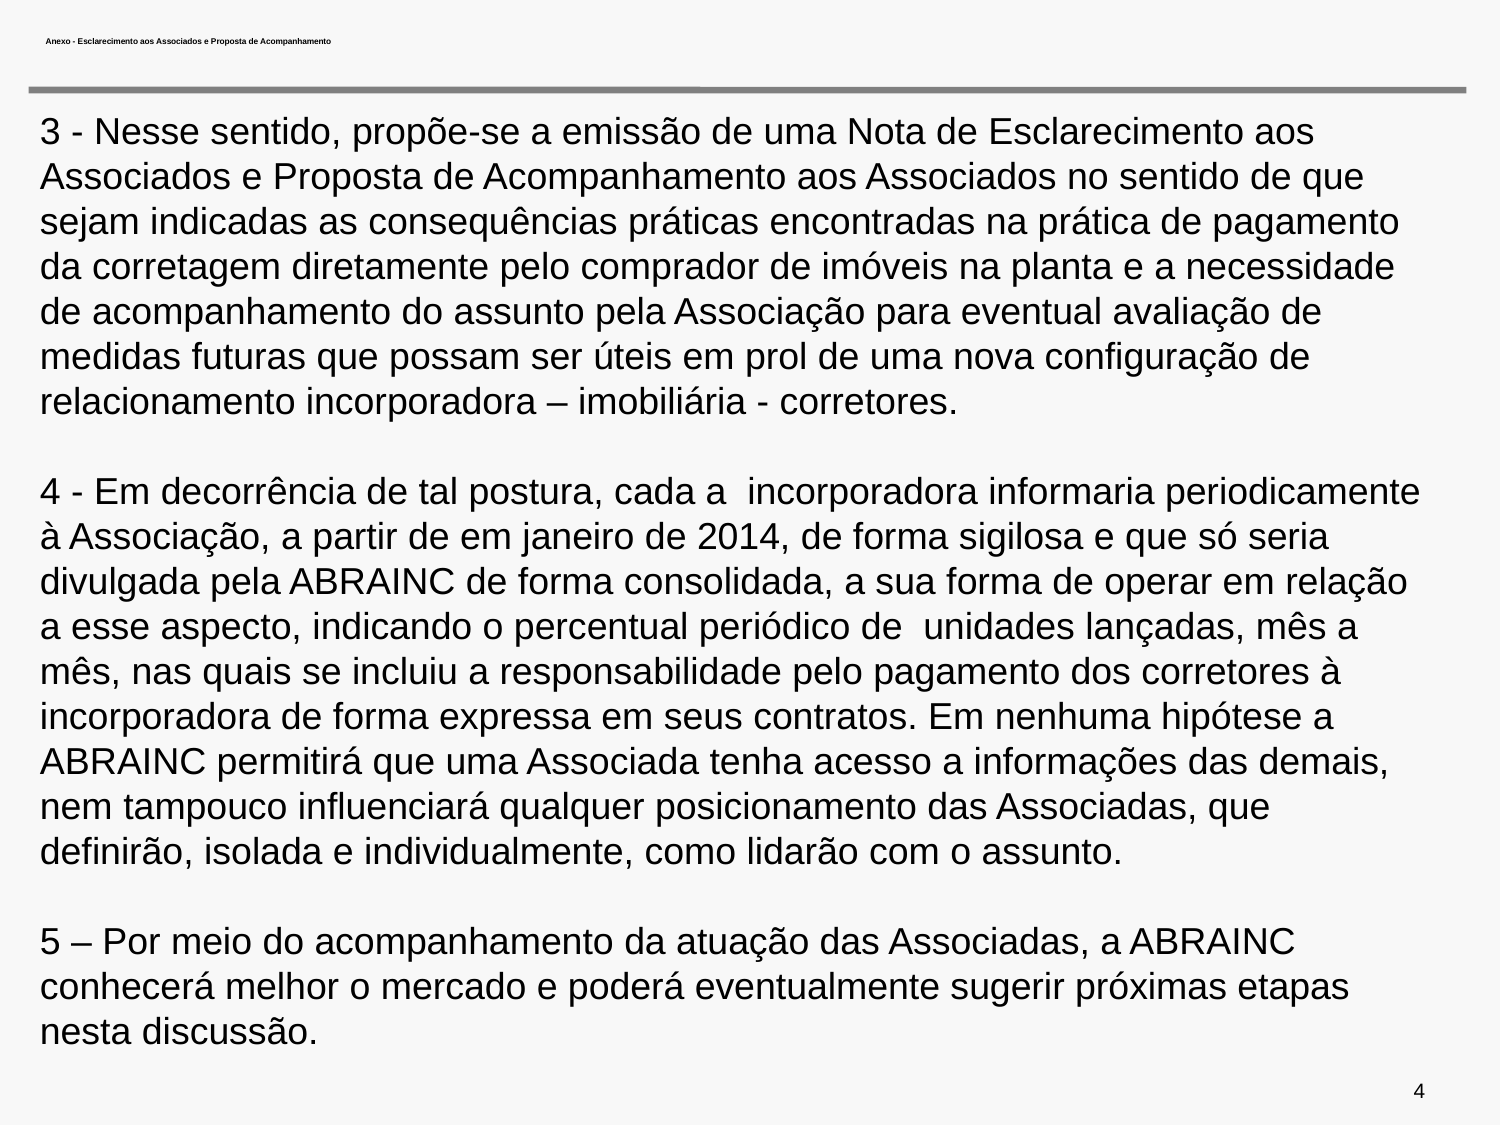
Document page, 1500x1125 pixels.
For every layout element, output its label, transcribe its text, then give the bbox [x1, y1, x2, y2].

text_box 4 [1074, 1077, 1425, 1103]
title Anexo - Esclarecimento aos Associados e Proposta de Acompanhamento [45, 35, 1473, 65]
text_box 3 - Nesse sentido, propõe-se a emissão de uma Nota de Esclarecimento aos Associados e Proposta de Acompanhamento aos Associados no sentido de que sejam indicadas as consequências práticas encontradas na prática de pagamento da corretagem diretamente pelo comprador de imóveis na planta e a necessidade de acompanhamento do assunto pela Associação para eventual avaliação de medidas futuras que possam ser úteis em prol de uma nova configuração de relacionamento incorporadora – imobiliária - corretores. 4 - Em decorrência de tal postura, cada a incorporadora informaria periodicamente à Associação, a partir de em janeiro de 2014, de forma sigilosa e que só seria divulgada pela ABRAINC de forma consolidada, a sua forma de operar em relação a esse aspecto, indicando o percentual periódico de unidades lançadas, mês a mês, nas quais se incluiu a responsabilidade pelo pagamento dos corretores à incorporadora de forma expressa em seus contratos. Em nenhuma hipótese a ABRAINC permitirá que uma Associada tenha acesso a informações das demais, nem tampouco influenciará qualquer posicionamento das Associadas, que definirão, isolada e individualmente, como lidarão com o assunto. 5 – Por meio do acompanhamento da atuação das Associadas, a ABRAINC conhecerá melhor o mercado e poderá eventualmente sugerir próximas etapas nesta discussão. [29, 101, 1445, 1103]
